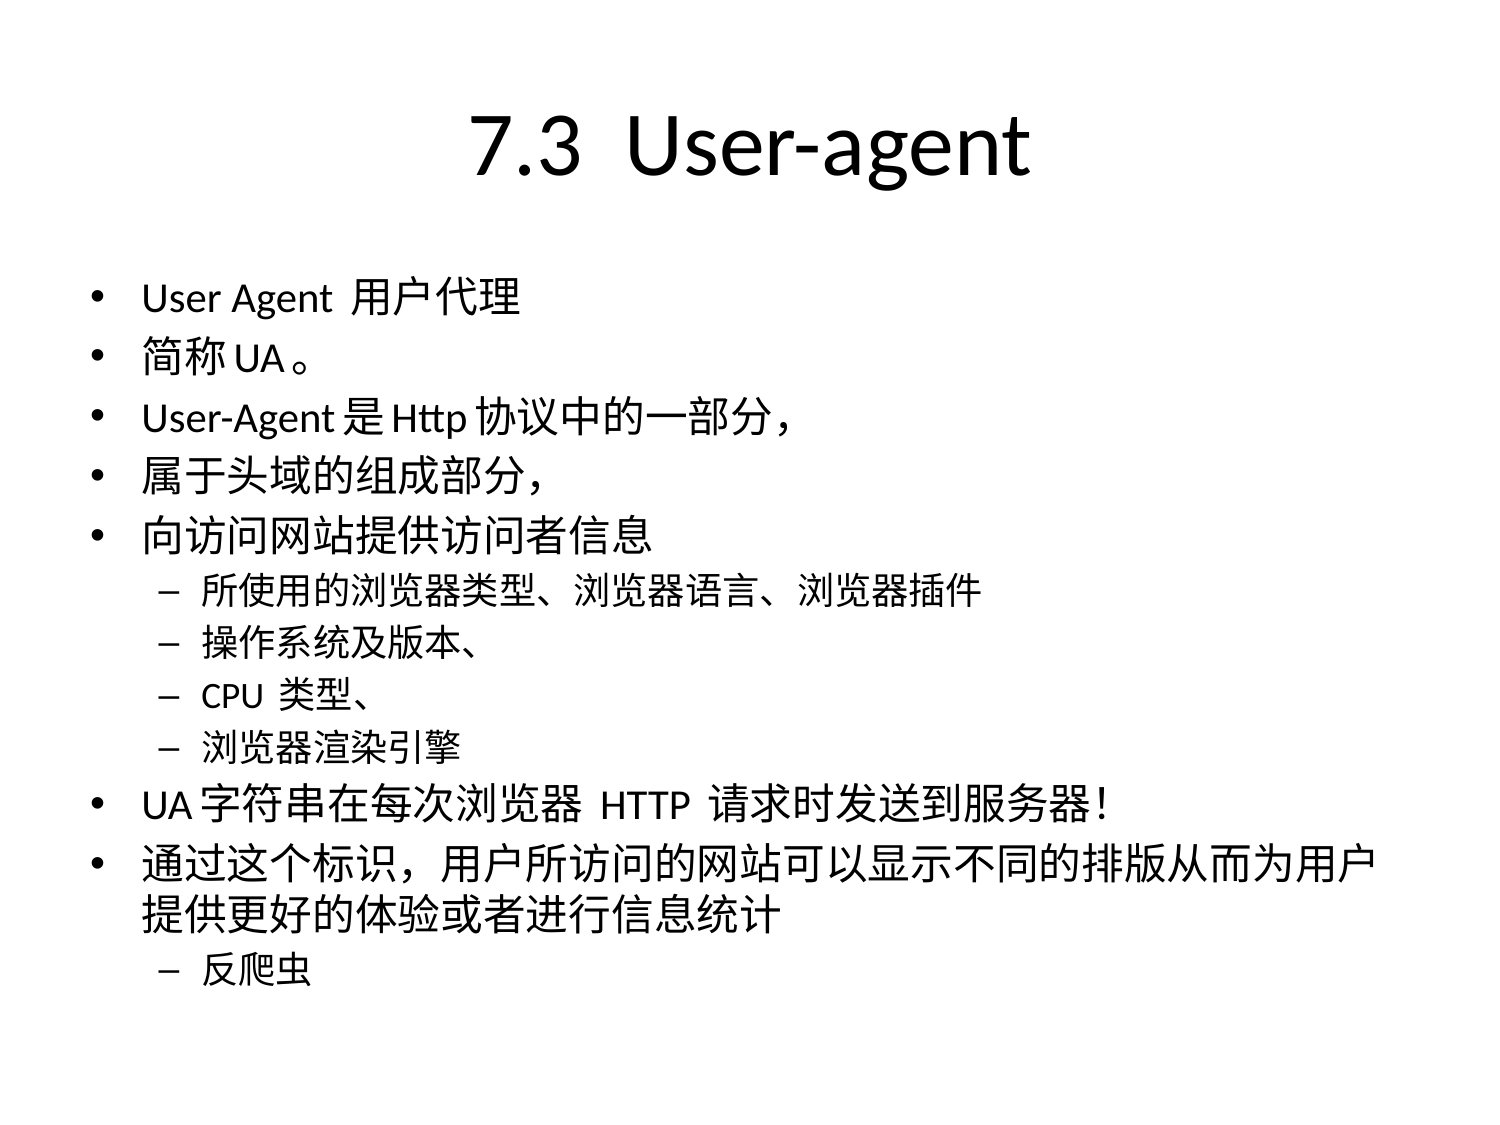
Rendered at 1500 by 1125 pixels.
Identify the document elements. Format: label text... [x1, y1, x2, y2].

title 7.3 User-agent [75, 45, 1425, 233]
list User Agent 用户代理 简称UA。 User-Agent是Http协议中的一部分， 属于头域的组成部分， 向访问网站提供访问者信息 所使用的浏览器类型、浏览器语言、浏览器插件 操作系统及版本、 CPU 类型、 浏览器渲染引擎 UA字符串在每次浏览器 HTTP 请求时发送到服务器！ 通过这个标识，用户所访问的网站可以显示不同的排版从而为用户提供更好的体验或者进行信息统计 反爬虫 [75, 262, 1425, 1005]
